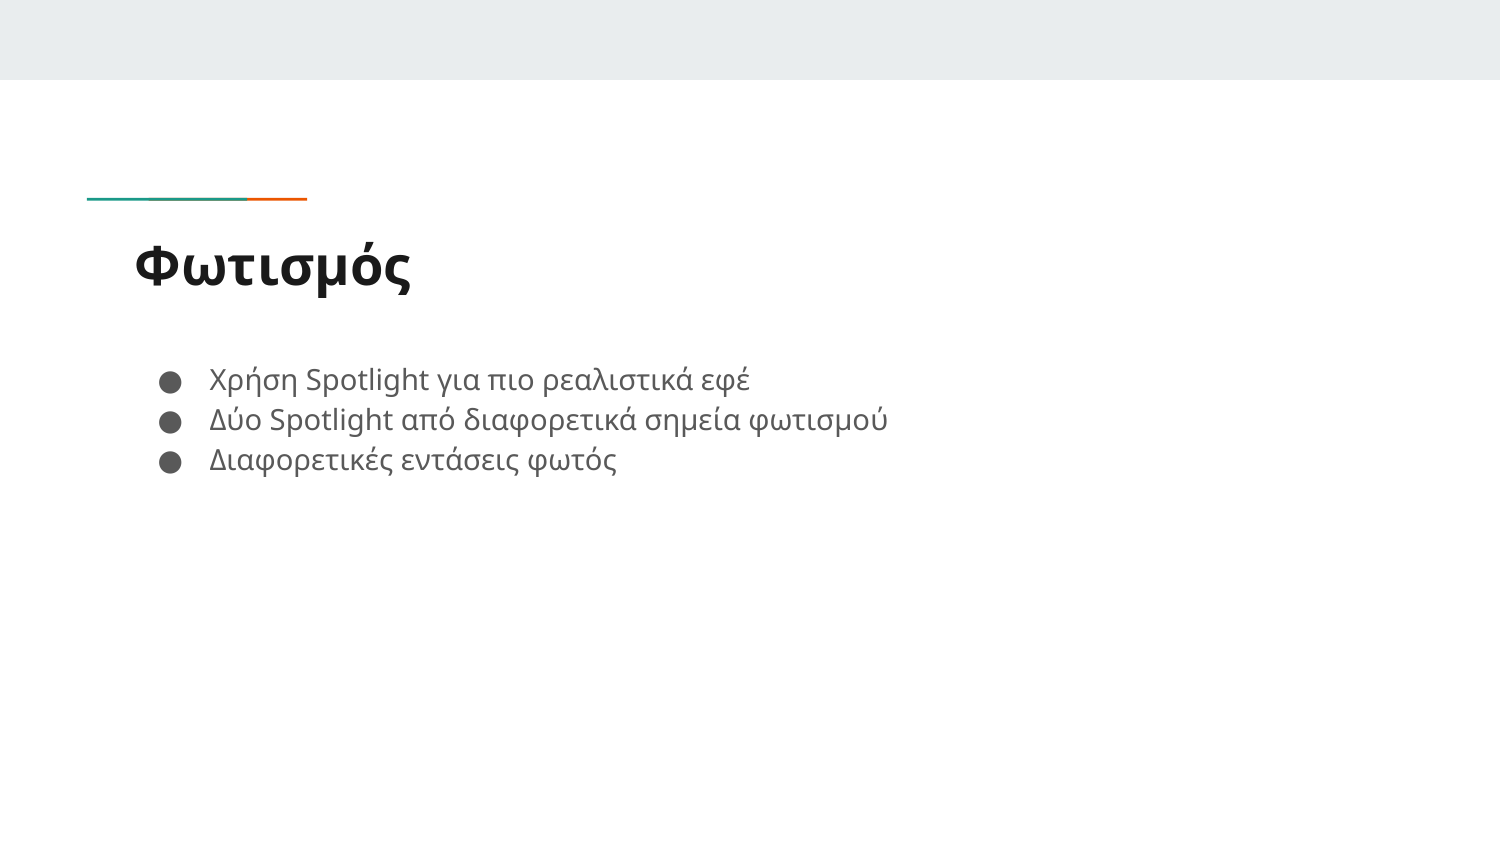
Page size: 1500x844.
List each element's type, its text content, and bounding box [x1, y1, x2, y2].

list Χρήση Spotlight για πιο ρεαλιστικά εφέ Δύο Spotlight από διαφορετικά σημεία φωτισμού Διαφορετικές εντάσεις φωτός [119, 341, 1381, 712]
title Φωτισμός [119, 216, 1381, 305]
